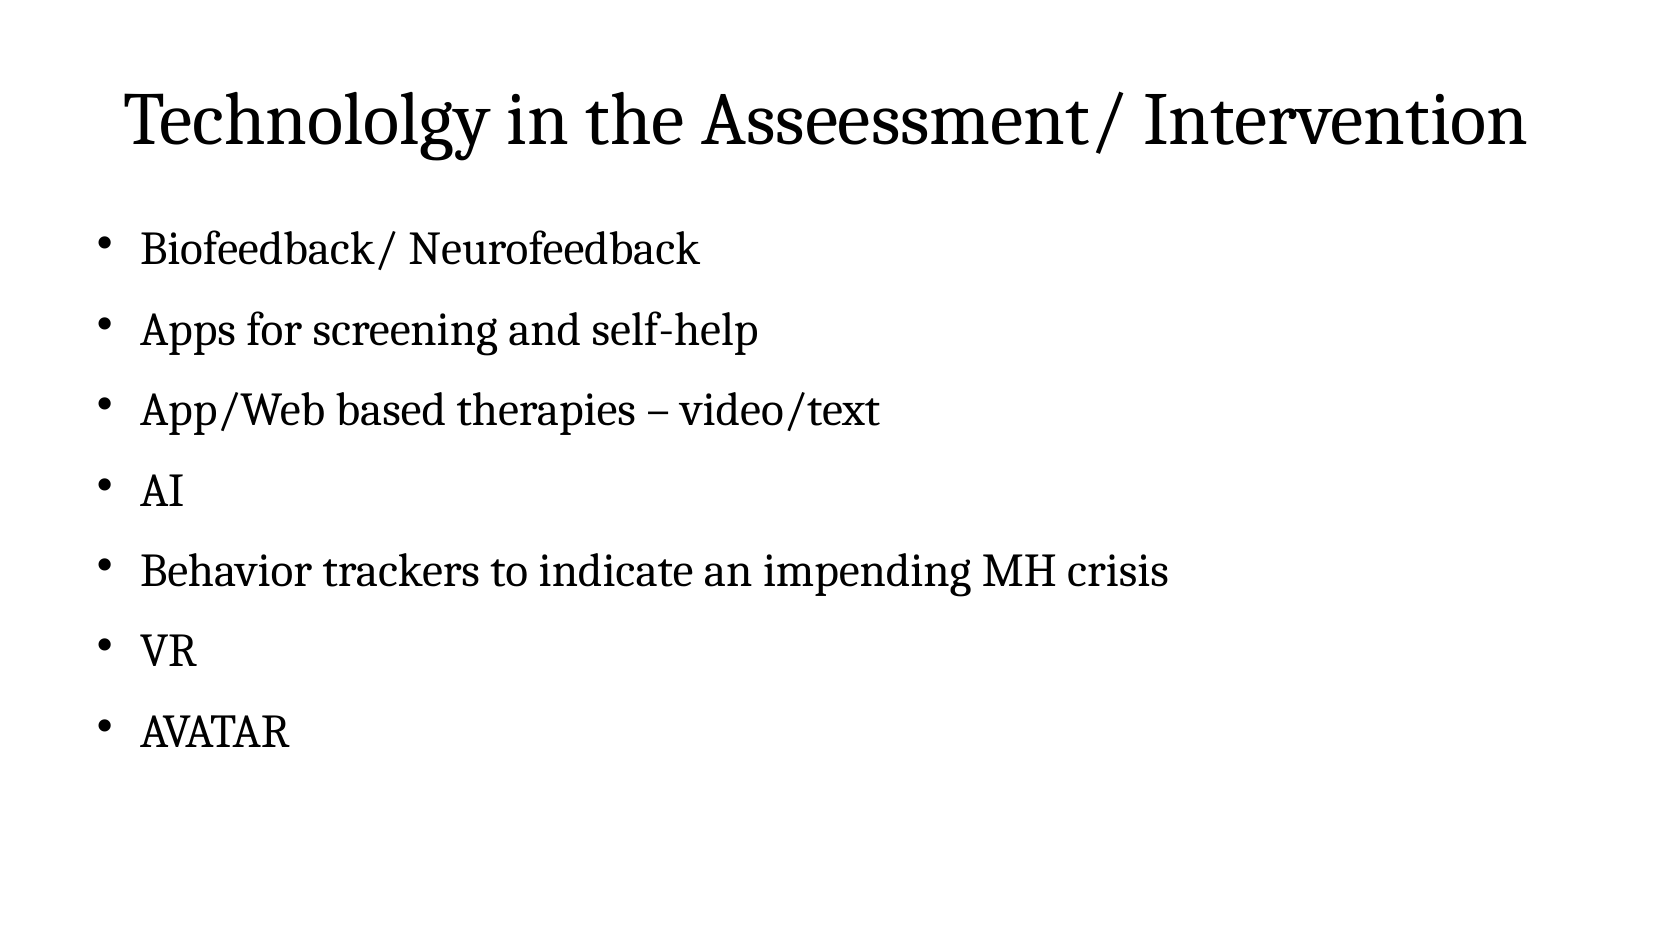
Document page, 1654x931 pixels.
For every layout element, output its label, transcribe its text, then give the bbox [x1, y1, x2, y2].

text_box Technololgy in the Asseessment/ Intervention [82, 37, 1571, 193]
text_box Biofeedback/ Neurofeedback Apps for screening and self-help App/Web based therapies – video/text AI Behavior trackers to indicate an impending MH crisis VR AVATAR [82, 217, 1571, 757]
